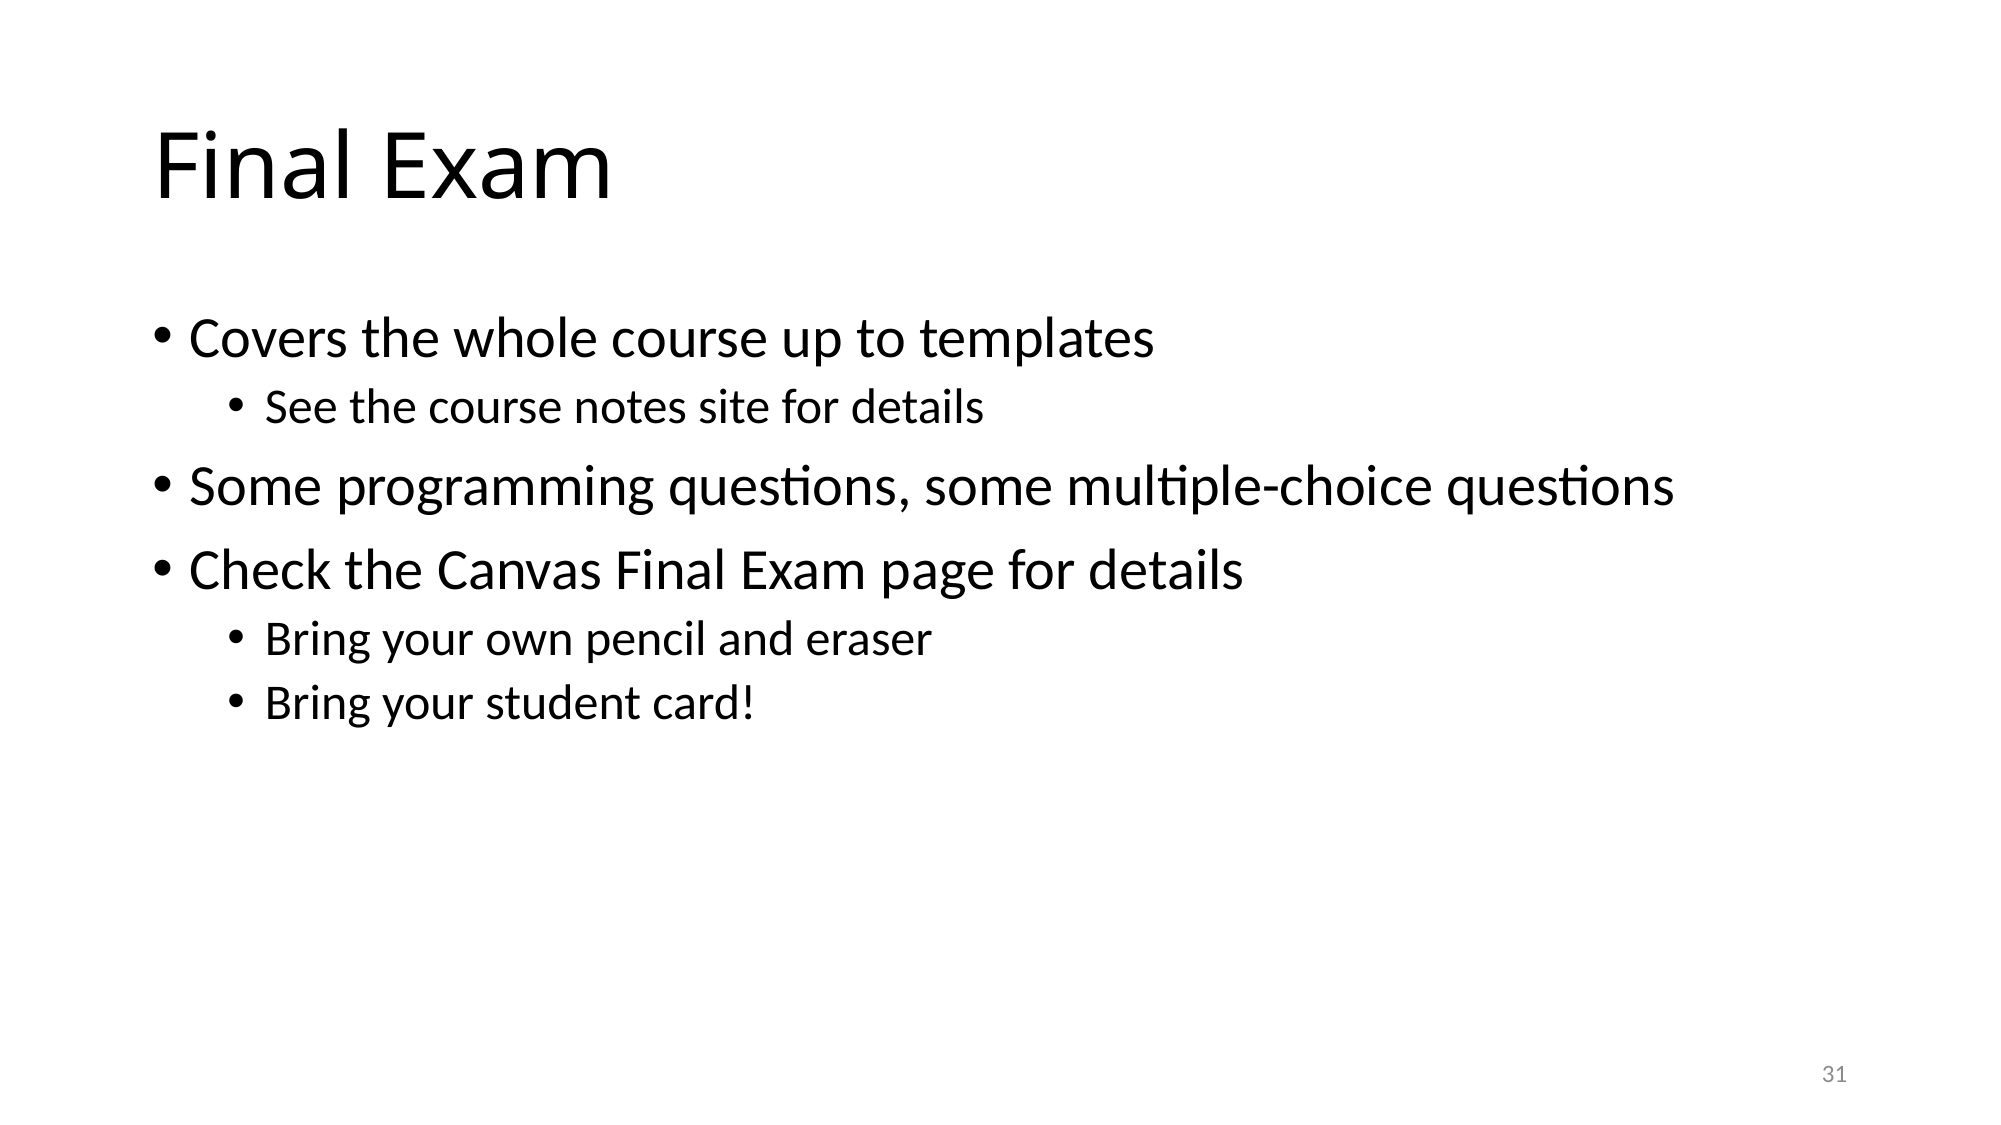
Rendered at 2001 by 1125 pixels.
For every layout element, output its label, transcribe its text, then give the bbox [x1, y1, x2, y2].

title Final Exam [137, 59, 1863, 278]
list Covers the whole course up to templates See the course notes site for details Some programming questions, some multiple-choice questions Check the Canvas Final Exam page for details Bring your own pencil and eraser Bring your student card! [137, 299, 1863, 1014]
slide_number 31 [1412, 1042, 1863, 1103]
